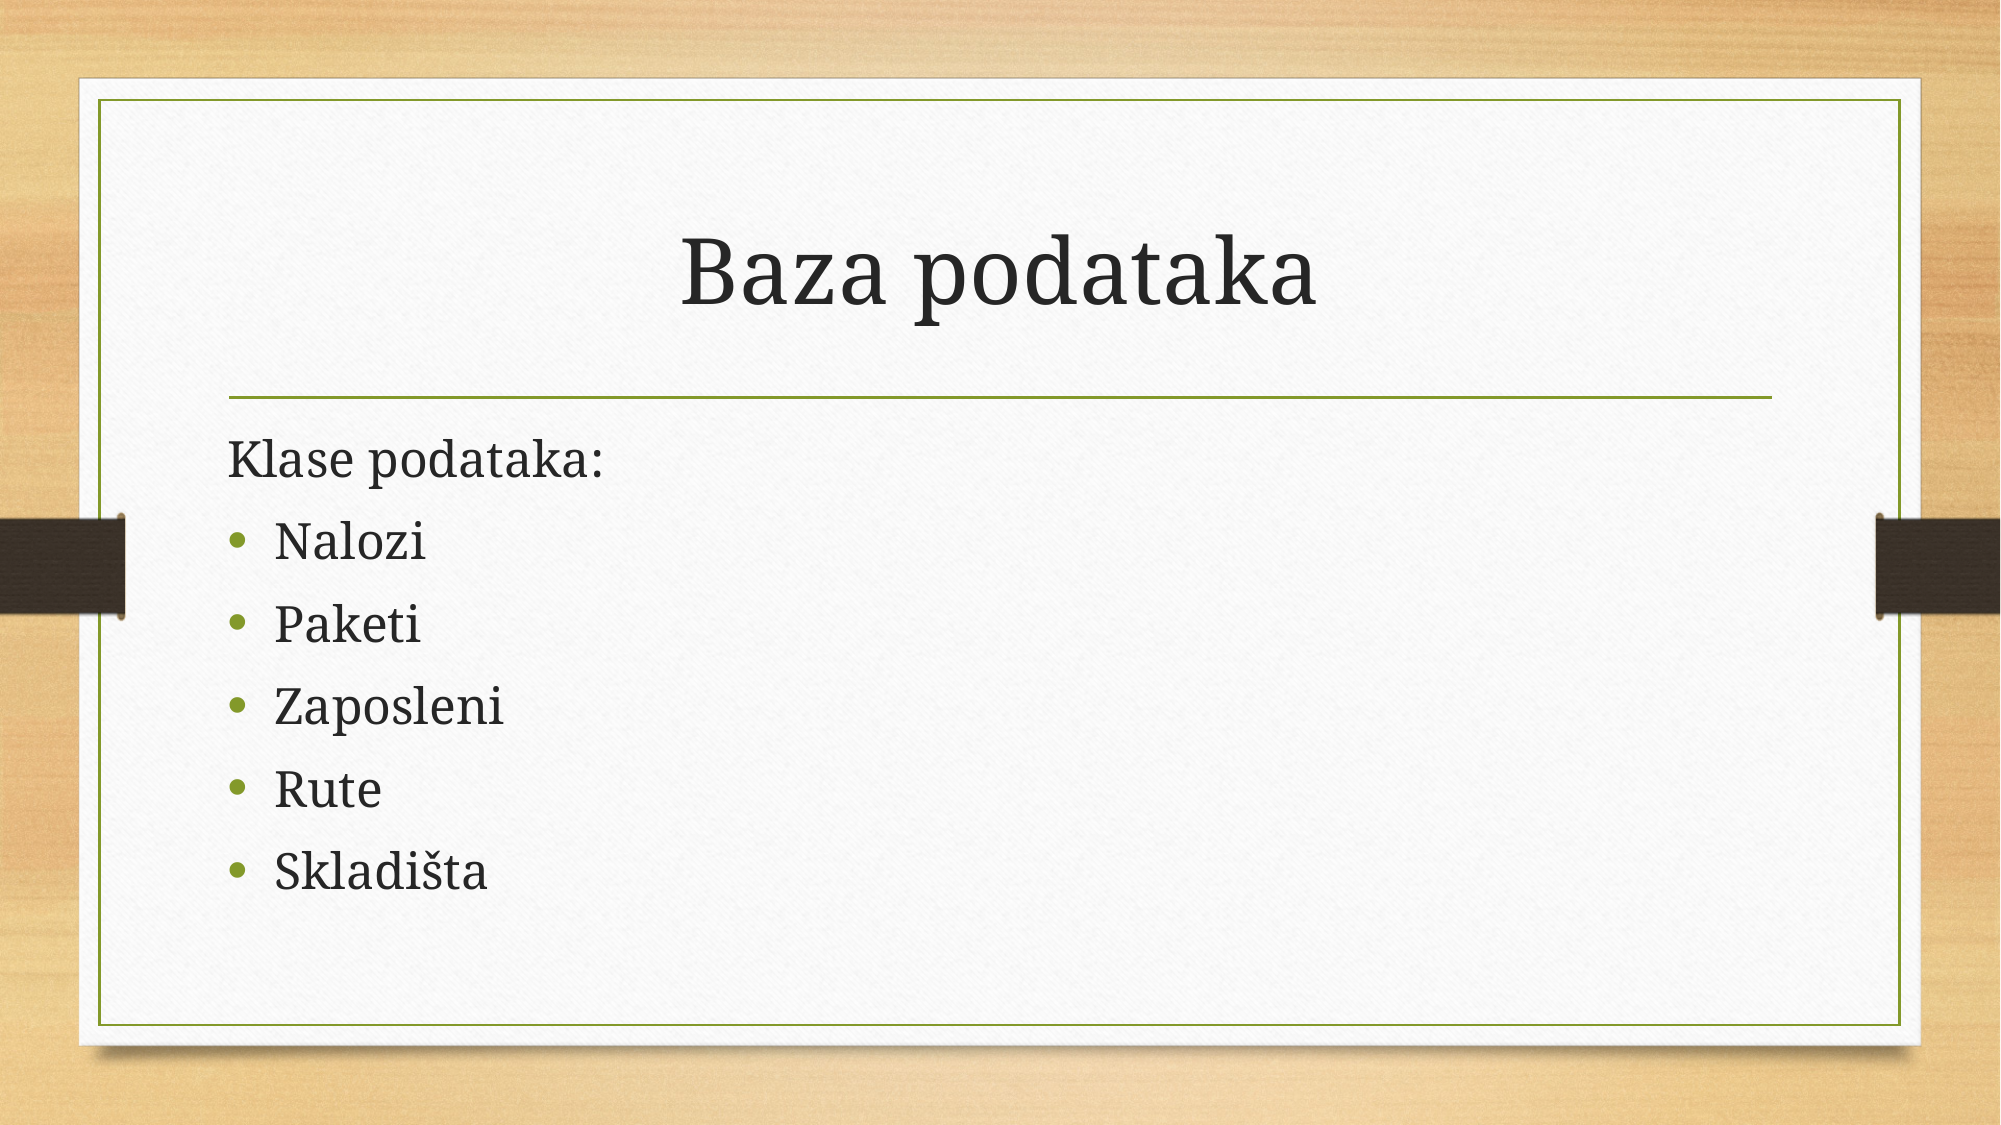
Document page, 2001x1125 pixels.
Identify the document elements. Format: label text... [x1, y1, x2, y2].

title Baza podataka [212, 161, 1788, 375]
list Klase podataka: Nalozi Paketi Zaposleni Rute Skladišta [212, 419, 1788, 964]
picture [0, 0, 2001, 1125]
